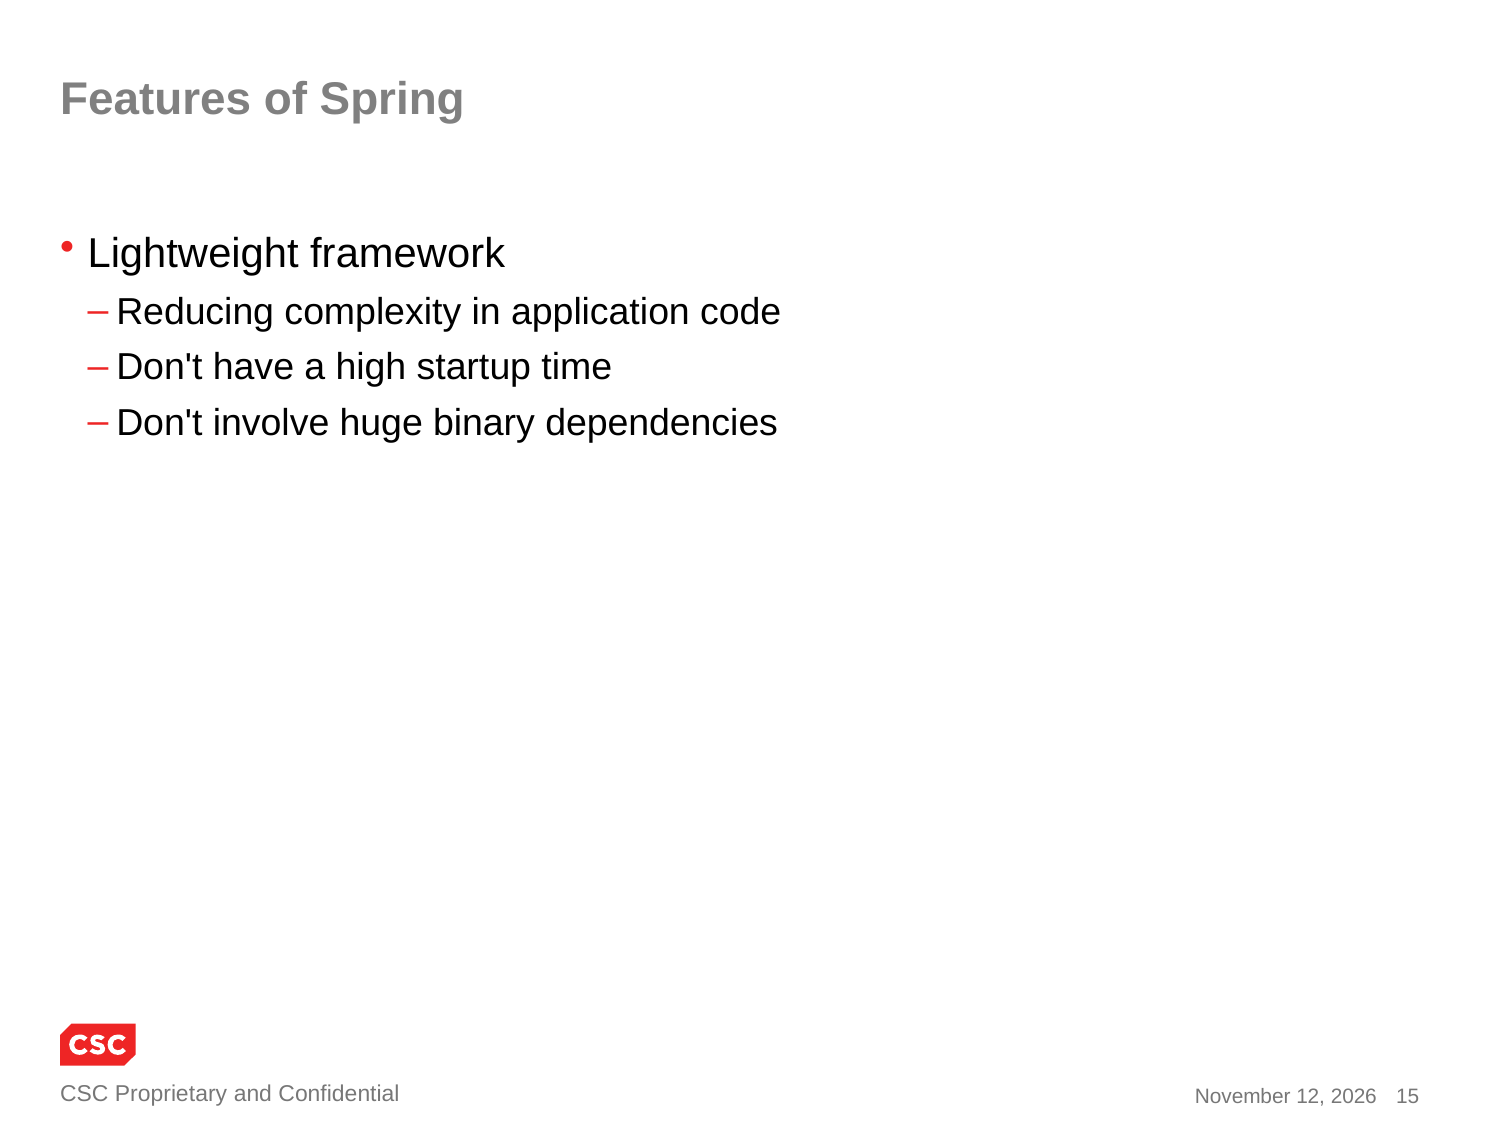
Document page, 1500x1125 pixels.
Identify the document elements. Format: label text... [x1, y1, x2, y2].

title Features of Spring [60, 74, 1440, 204]
list Lightweight framework Reducing complexity in application code Don't have a high startup time Don't involve huge binary dependencies [60, 231, 1440, 455]
